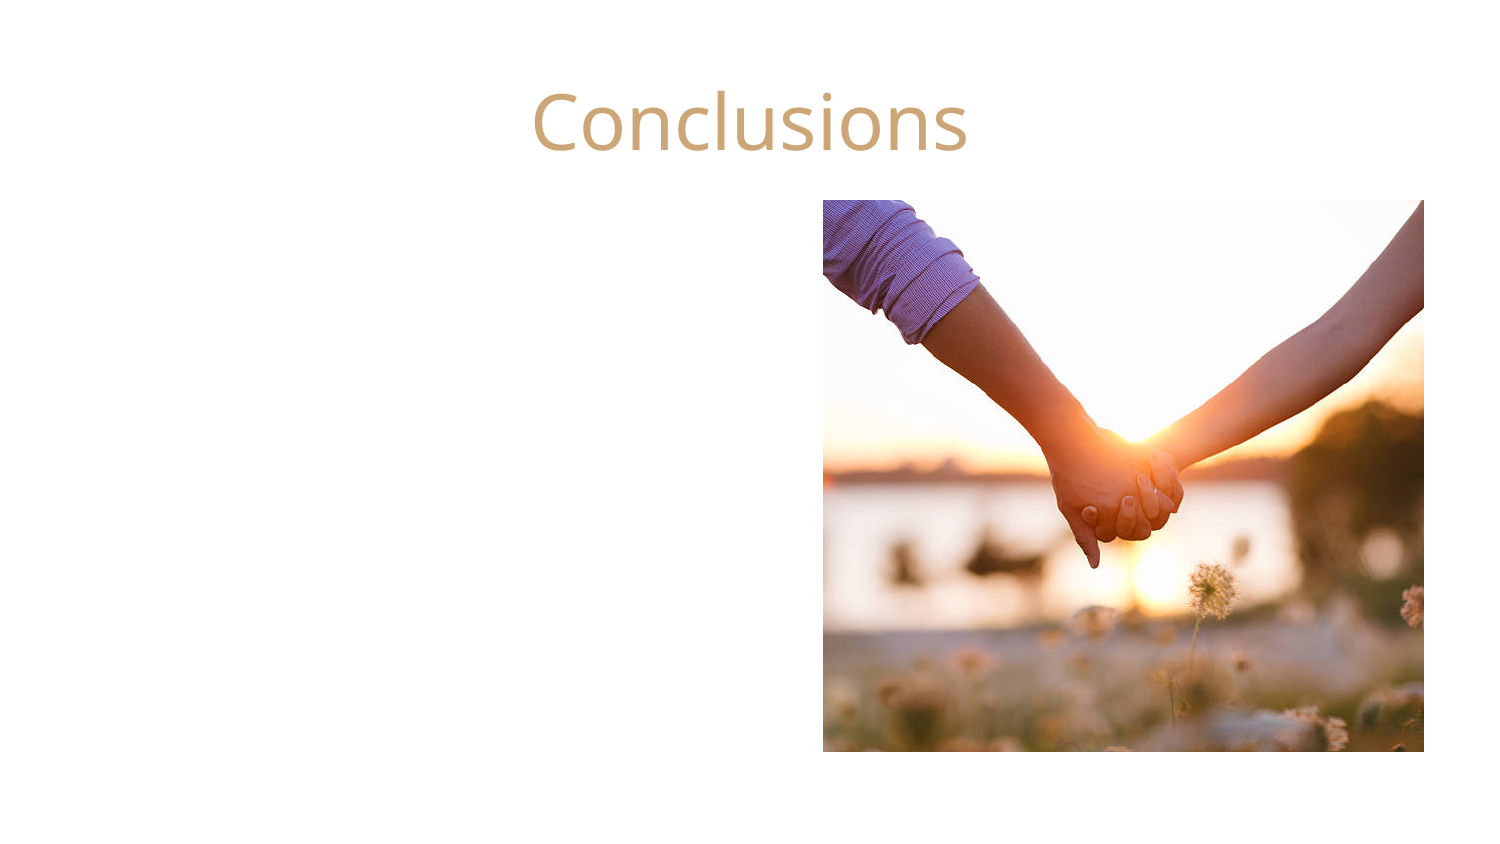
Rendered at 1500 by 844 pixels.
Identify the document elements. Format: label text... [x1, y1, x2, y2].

picture [762, 200, 1425, 807]
title Conclusions [51, 51, 1449, 189]
